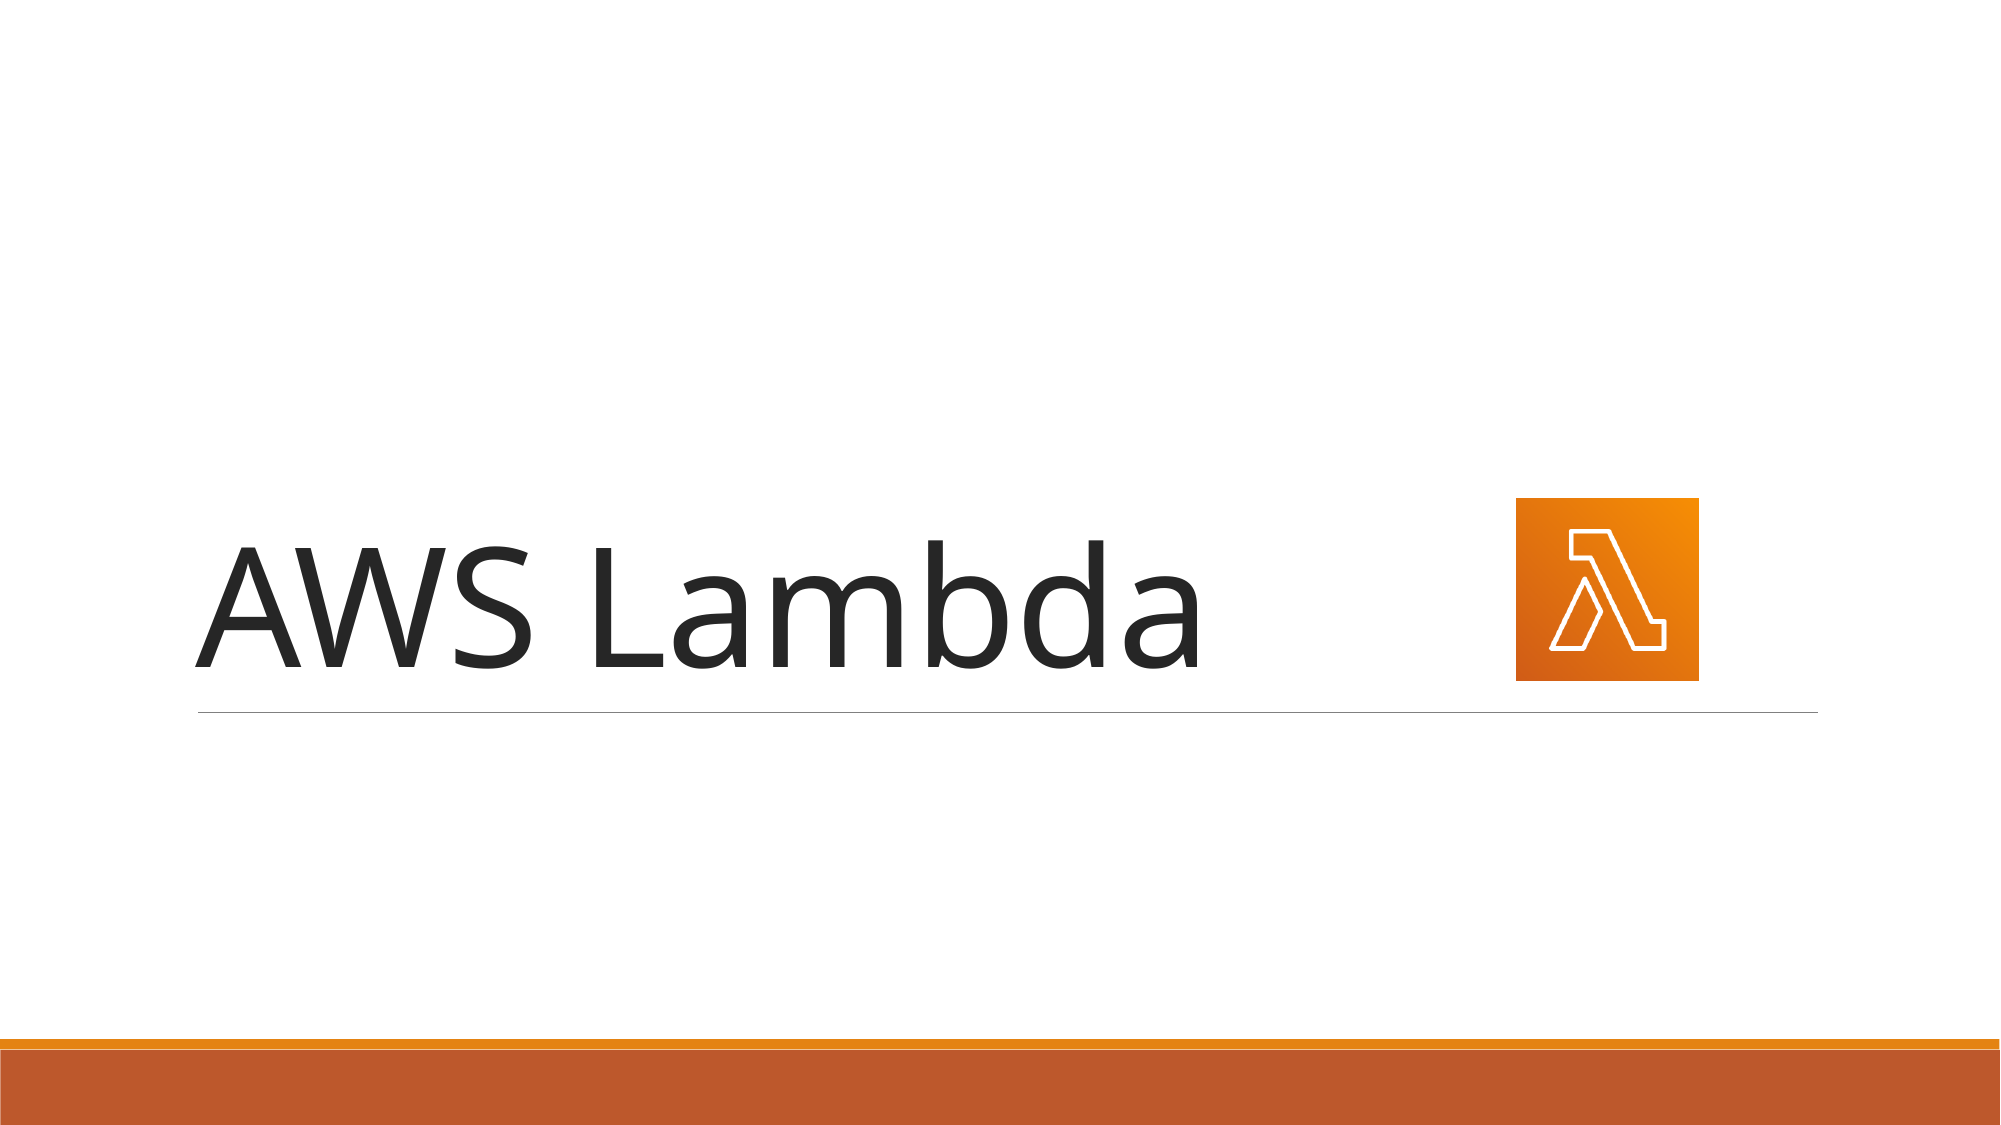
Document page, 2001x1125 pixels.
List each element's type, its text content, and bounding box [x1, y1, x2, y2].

title AWS Lambda [180, 124, 1830, 710]
picture [1515, 498, 1699, 682]
